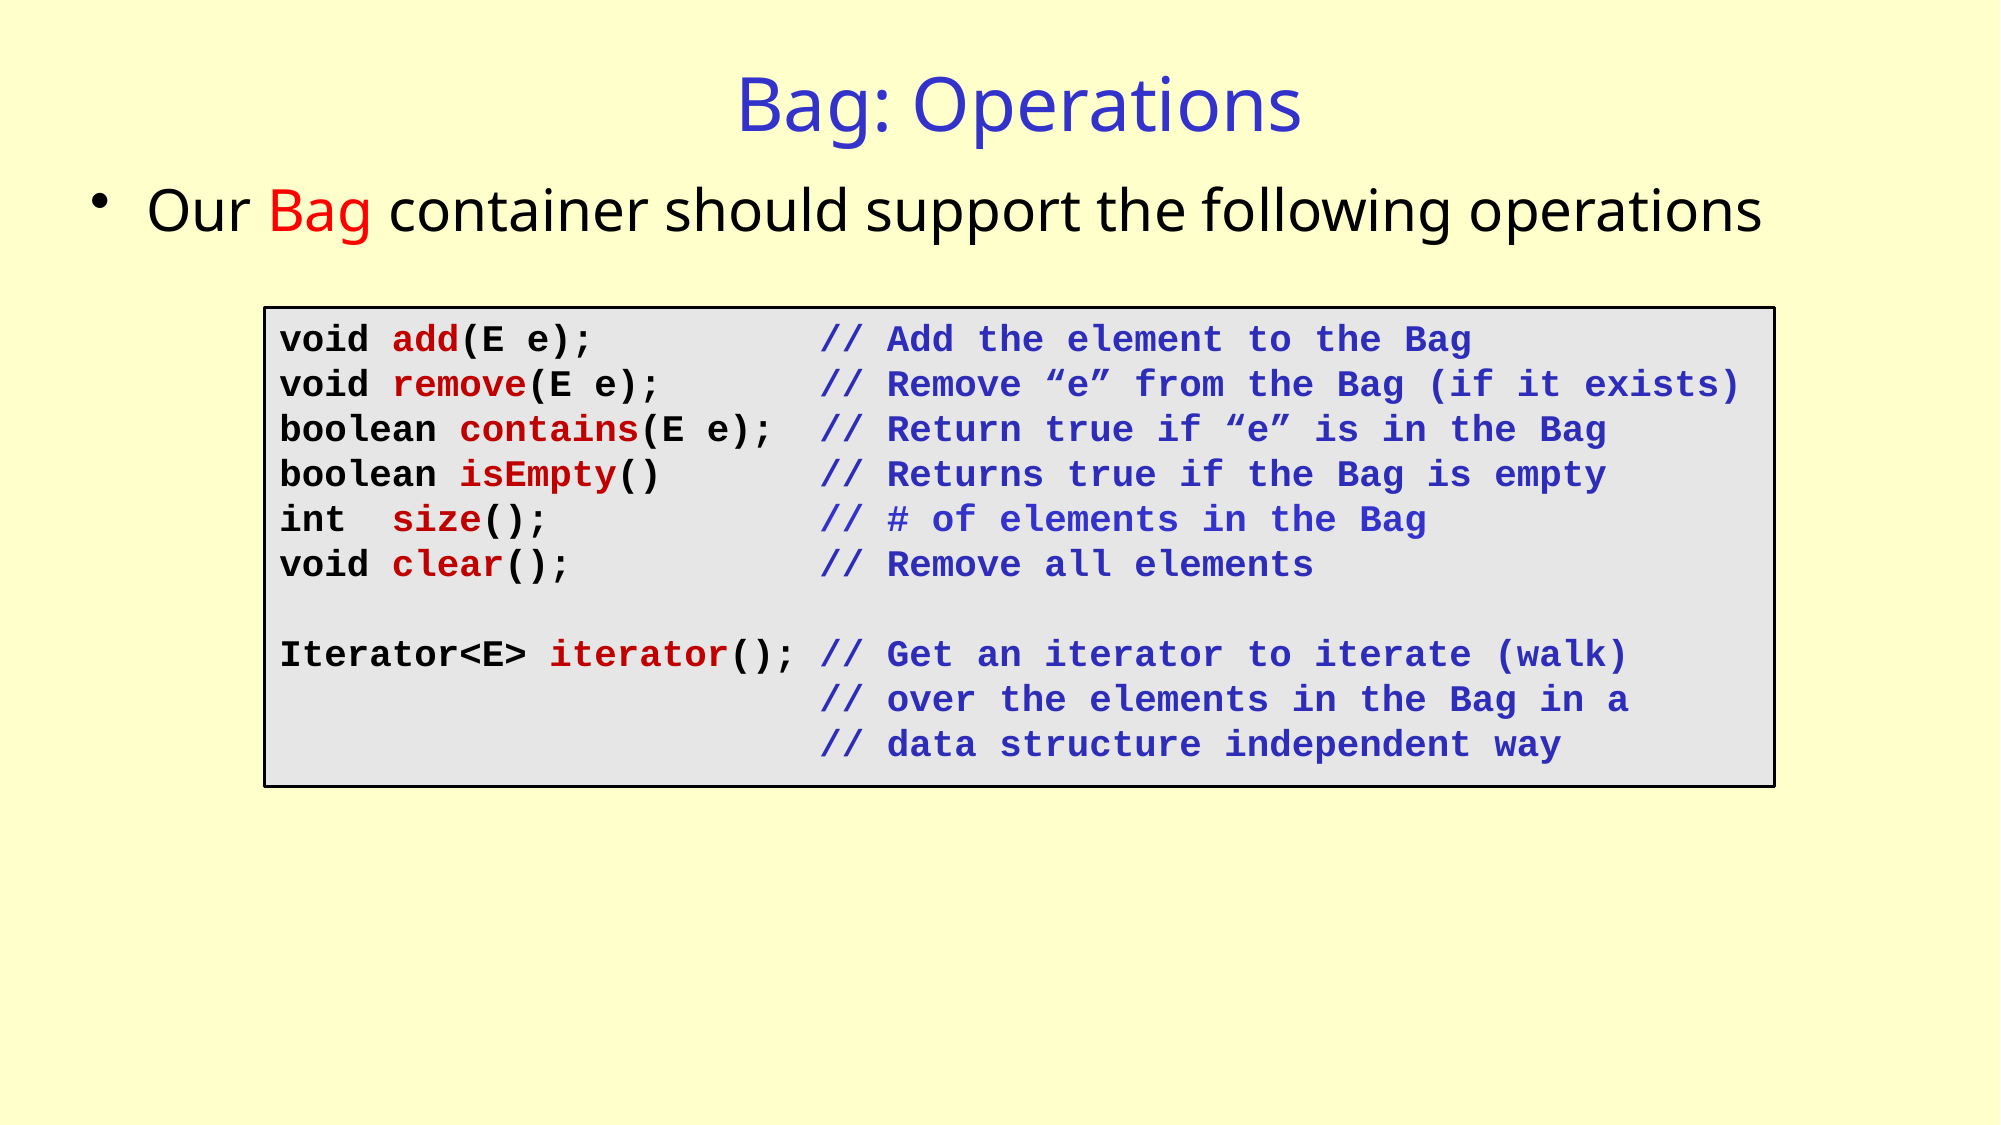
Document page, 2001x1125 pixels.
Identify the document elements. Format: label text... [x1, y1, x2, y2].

list Our Bag container should support the following operations [75, 165, 1918, 276]
title Bag: Operations [168, 38, 1871, 165]
text_box void add(E e); // Add the element to the Bag void remove(E e); // Remove “e” from the Bag (if it exists) boolean contains(E e); // Return true if “e” is in the Bag boolean isEmpty() // Returns true if the Bag is empty int size(); // # of elements in the Bag void clear(); // Remove all elements Iterator<E> iterator(); // Get an iterator to iterate (walk) // over the elements in the Bag in a // data structure independent way [264, 307, 1775, 787]
